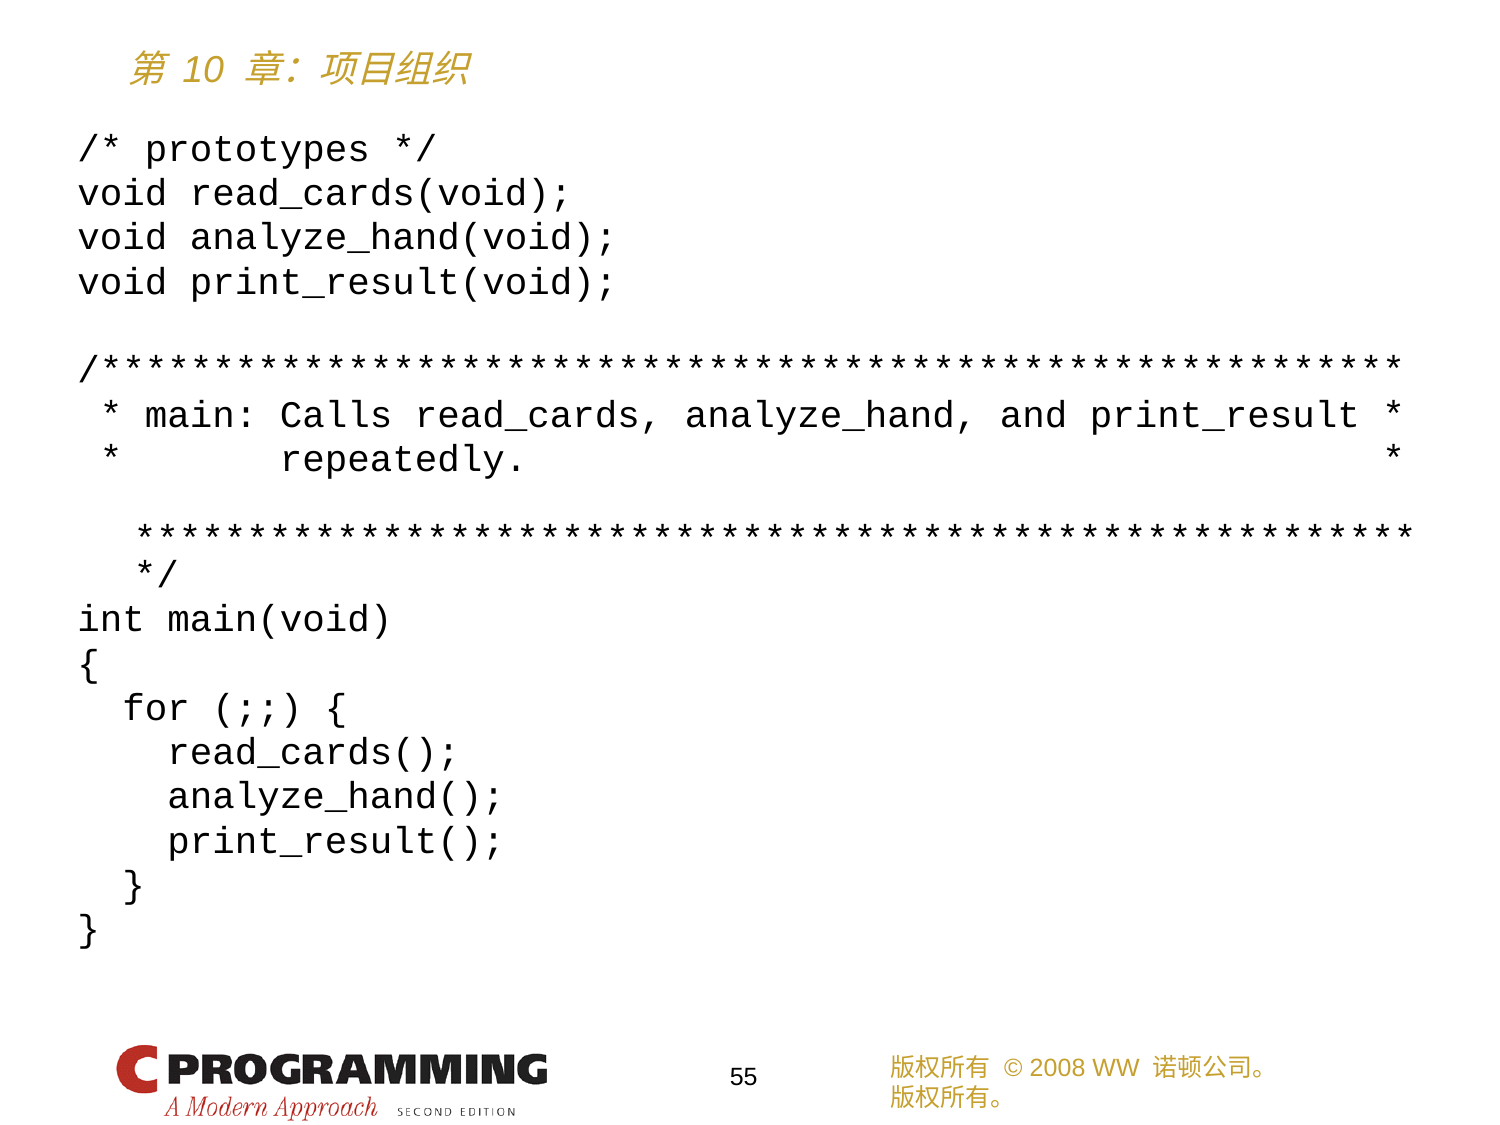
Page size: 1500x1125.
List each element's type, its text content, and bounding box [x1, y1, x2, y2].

slide_number 55 [687, 1049, 801, 1101]
list /* prototypes */ void read_cards(void); void analyze_hand(void); void print_result(void); /********************************************************** * main: Calls read_cards, analyze_hand, and print_result * * repeatedly. * **********************************************************/ int main(void) { for (;;) { read_cards(); analyze_hand(); print_result(); } } [62, 125, 1438, 1038]
picture [112, 1041, 550, 1123]
footer 版权所有 © 2008 WW 诺顿公司。 版权所有。 [874, 1043, 1388, 1119]
